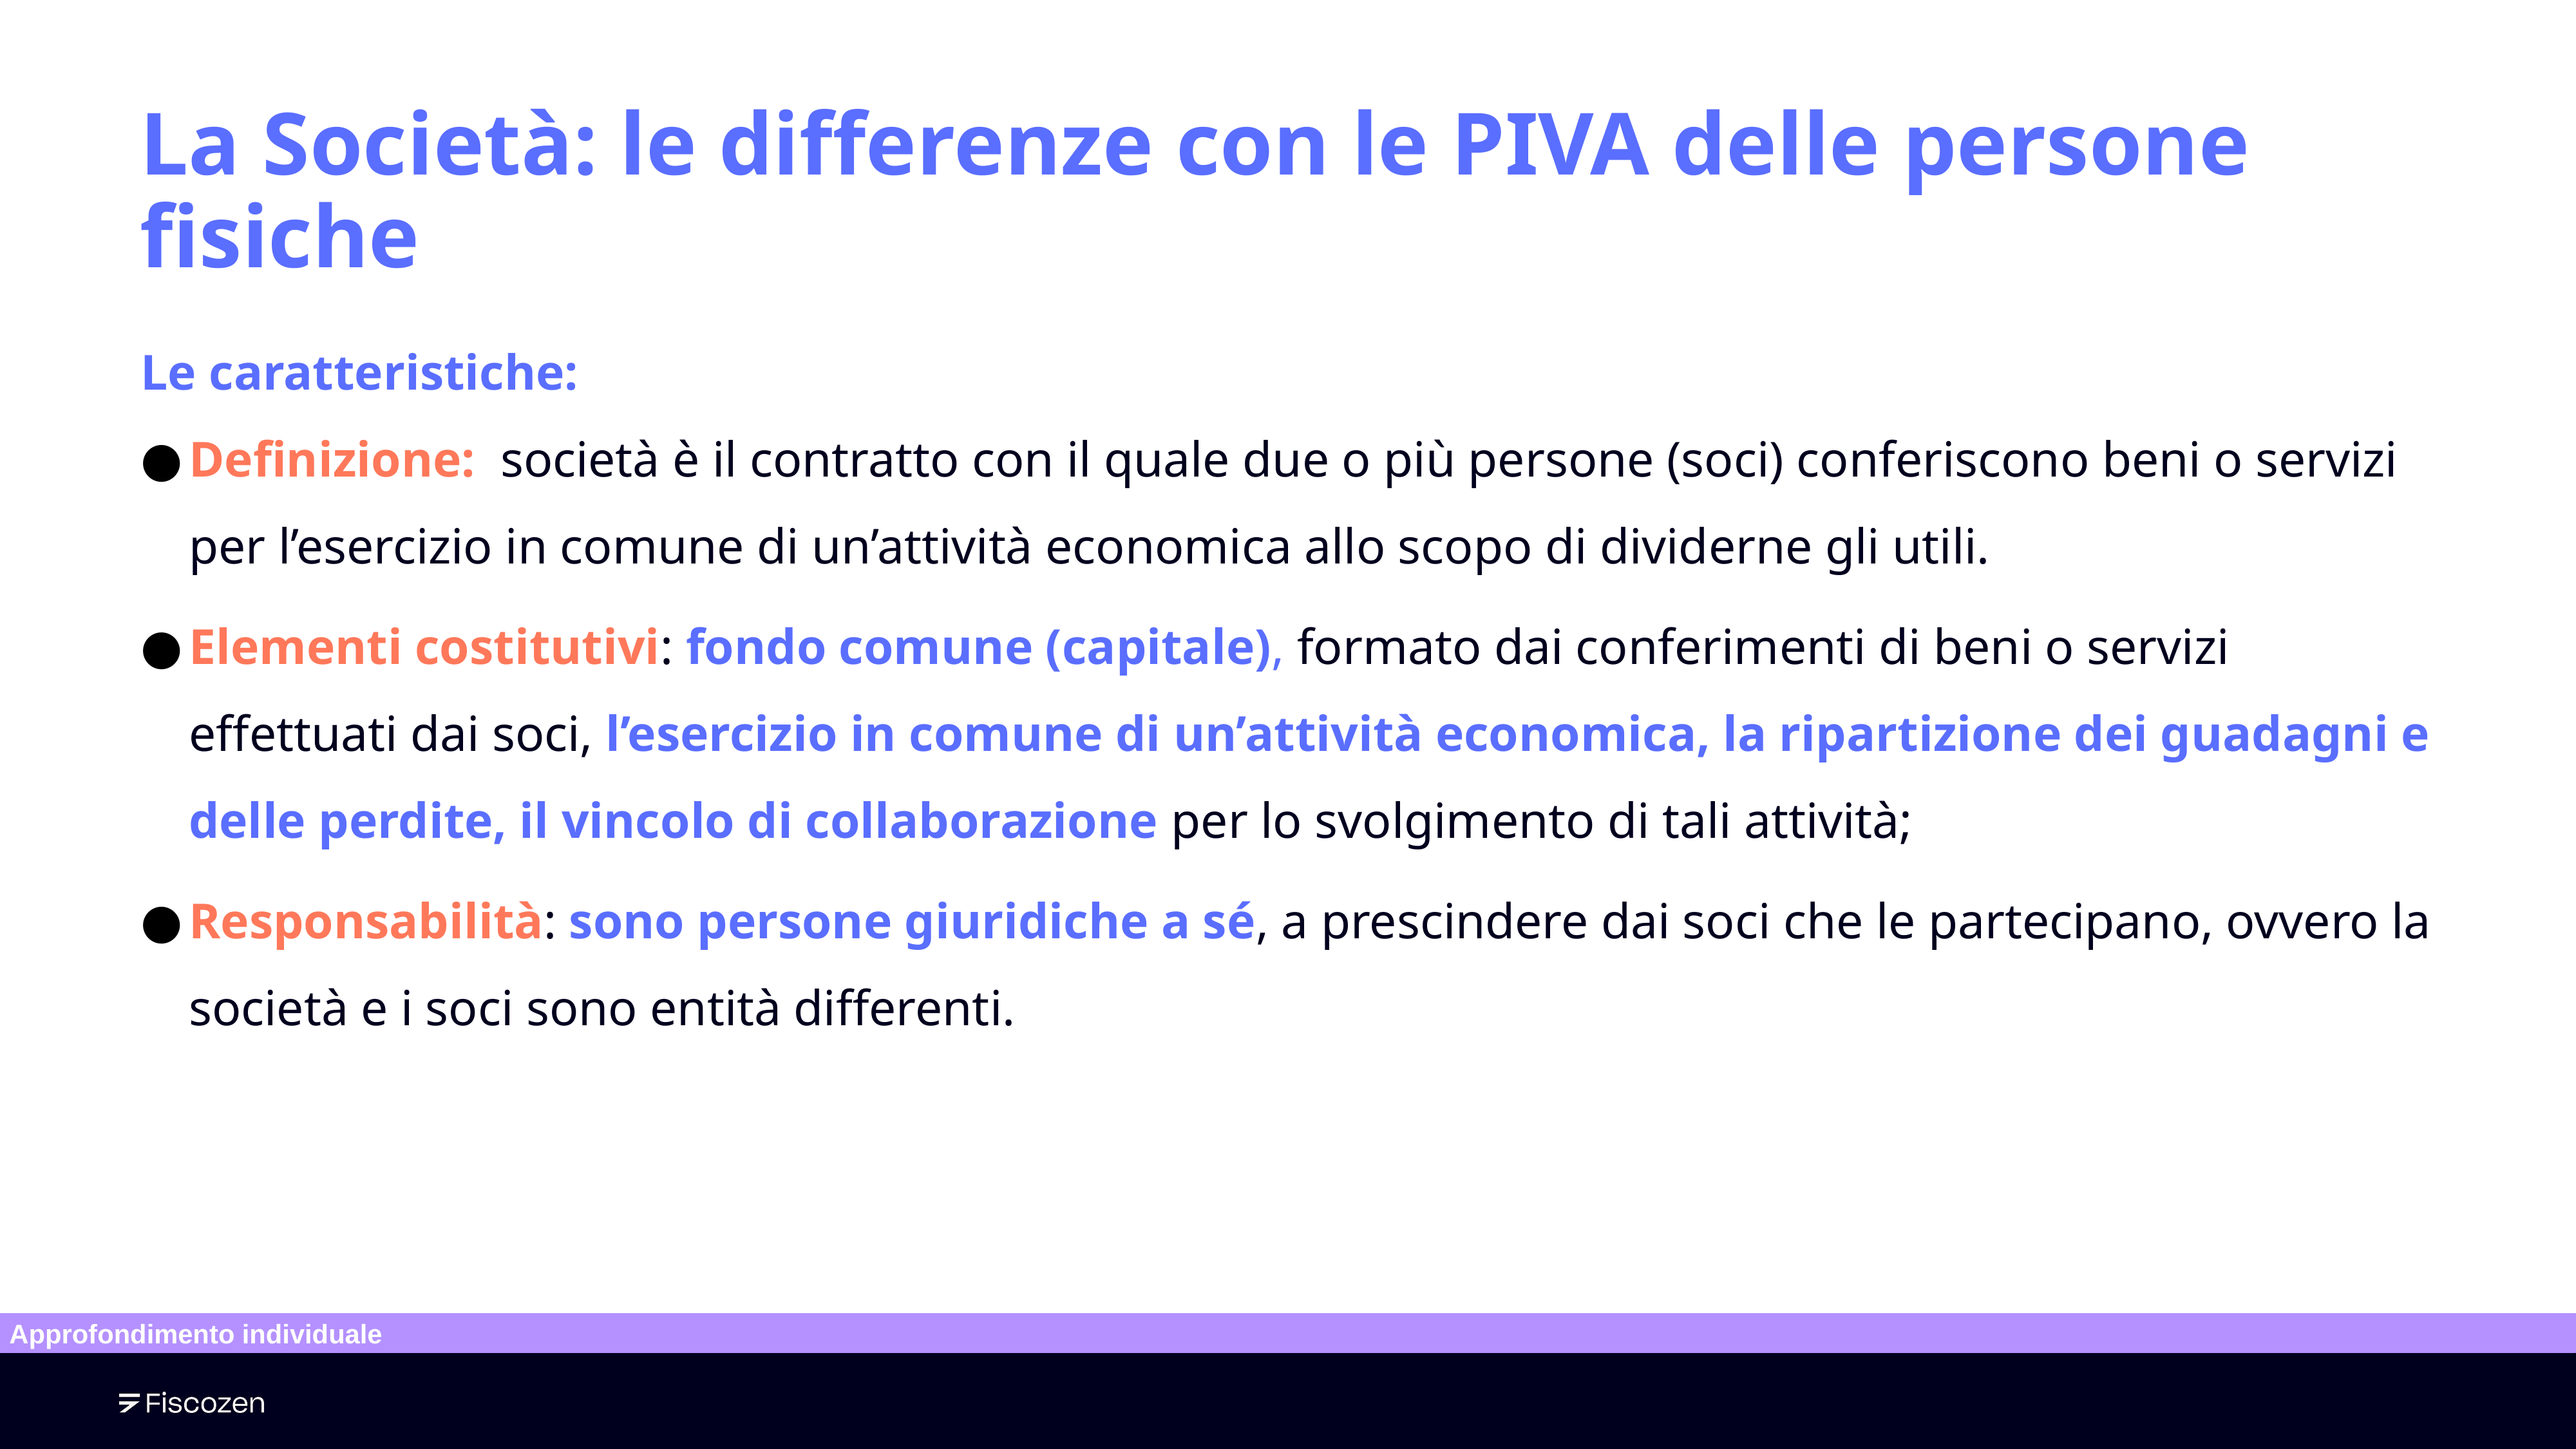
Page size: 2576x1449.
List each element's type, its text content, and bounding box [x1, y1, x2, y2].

text_box Approfondimento individuale [0, 1313, 2576, 1352]
picture [0, 1352, 2576, 1449]
title La Società: le differenze con le PIVA delle persone fisiche [120, 97, 2456, 290]
list Le caratteristiche: Definizione: società è il contratto con il quale due o più persone (soci) conferiscono beni o servizi per l’esercizio in comune di un’attività economica allo scopo di dividerne gli utili. Elementi costitutivi: fondo comune (capitale), formato dai conferimenti di beni o servizi effettuati dai soci, l’esercizio in comune di un’attività economica, la ripartizione dei guadagni e delle perdite, il vincolo di collaborazione per lo svolgimento di tali attività; Responsabilità: sono persone giuridiche a sé, a prescindere dai soci che le partecipano, ovvero la società e i soci sono entità differenti. [121, 303, 2456, 1012]
